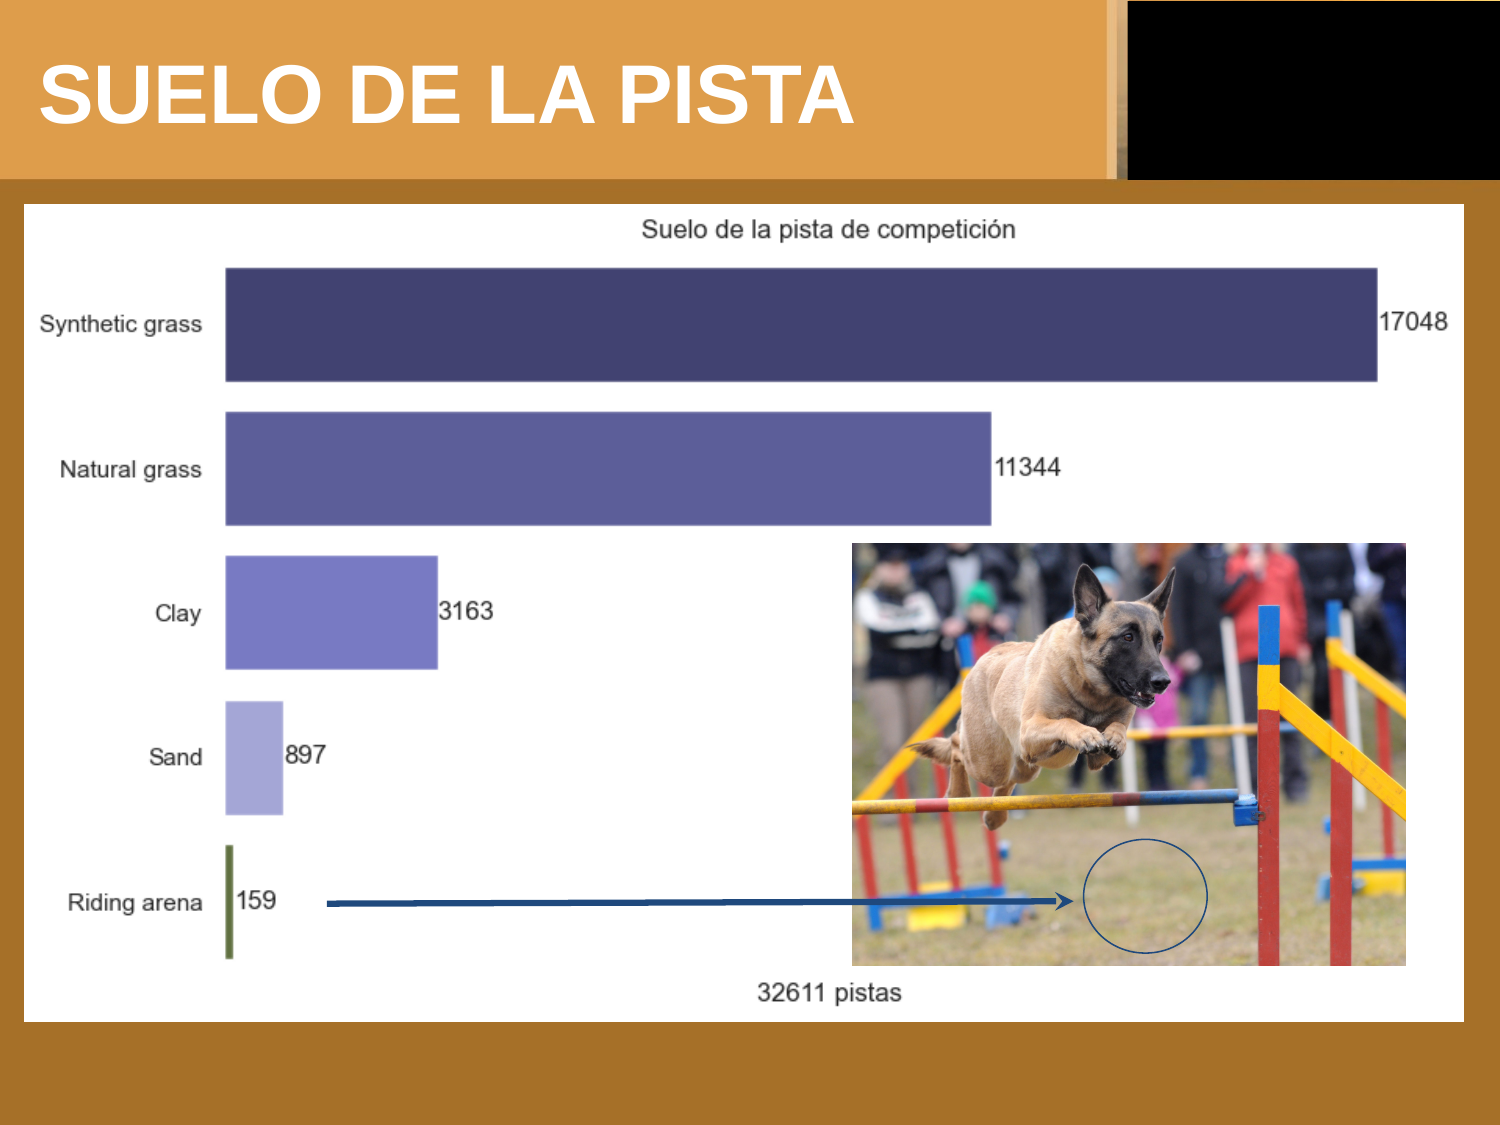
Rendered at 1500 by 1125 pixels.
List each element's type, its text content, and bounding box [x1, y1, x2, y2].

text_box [326, 900, 1074, 904]
picture [0, 0, 1500, 1125]
title SUELO DE LA PISTA [0, 2, 1124, 179]
